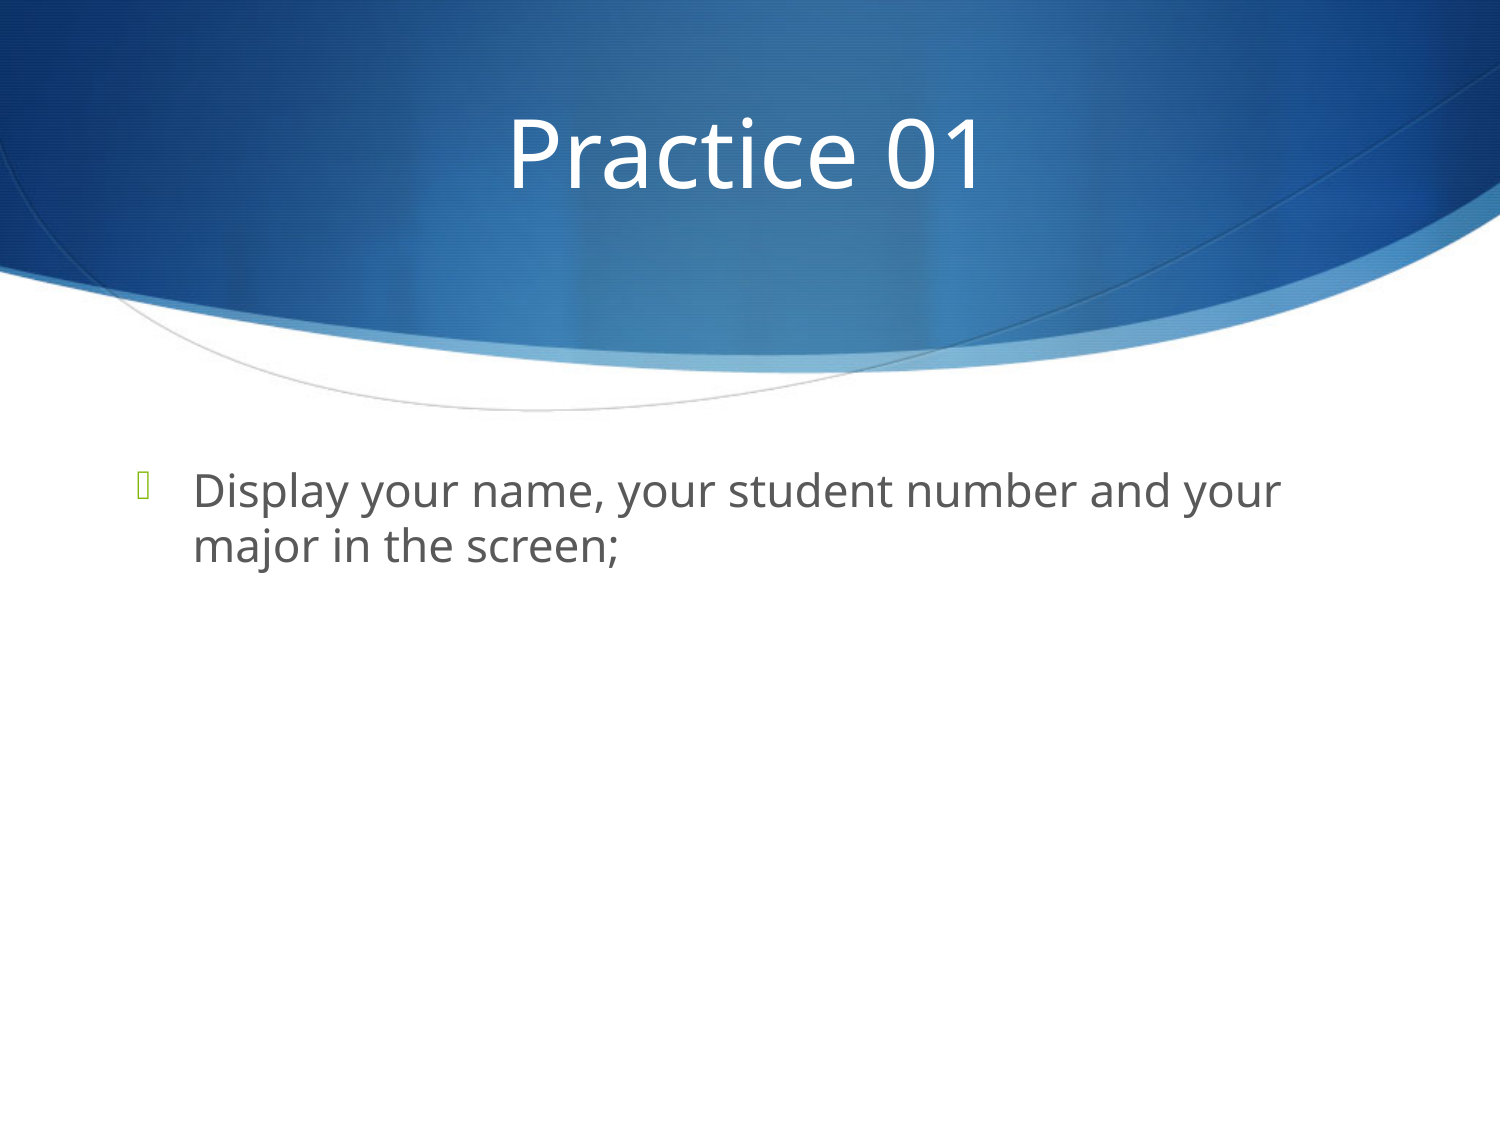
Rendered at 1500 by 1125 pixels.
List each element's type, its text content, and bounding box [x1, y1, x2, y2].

list Display your name, your student number and your major in the screen; [121, 454, 1379, 991]
picture [0, 0, 1500, 1125]
title Practice 01 [75, 56, 1425, 245]
